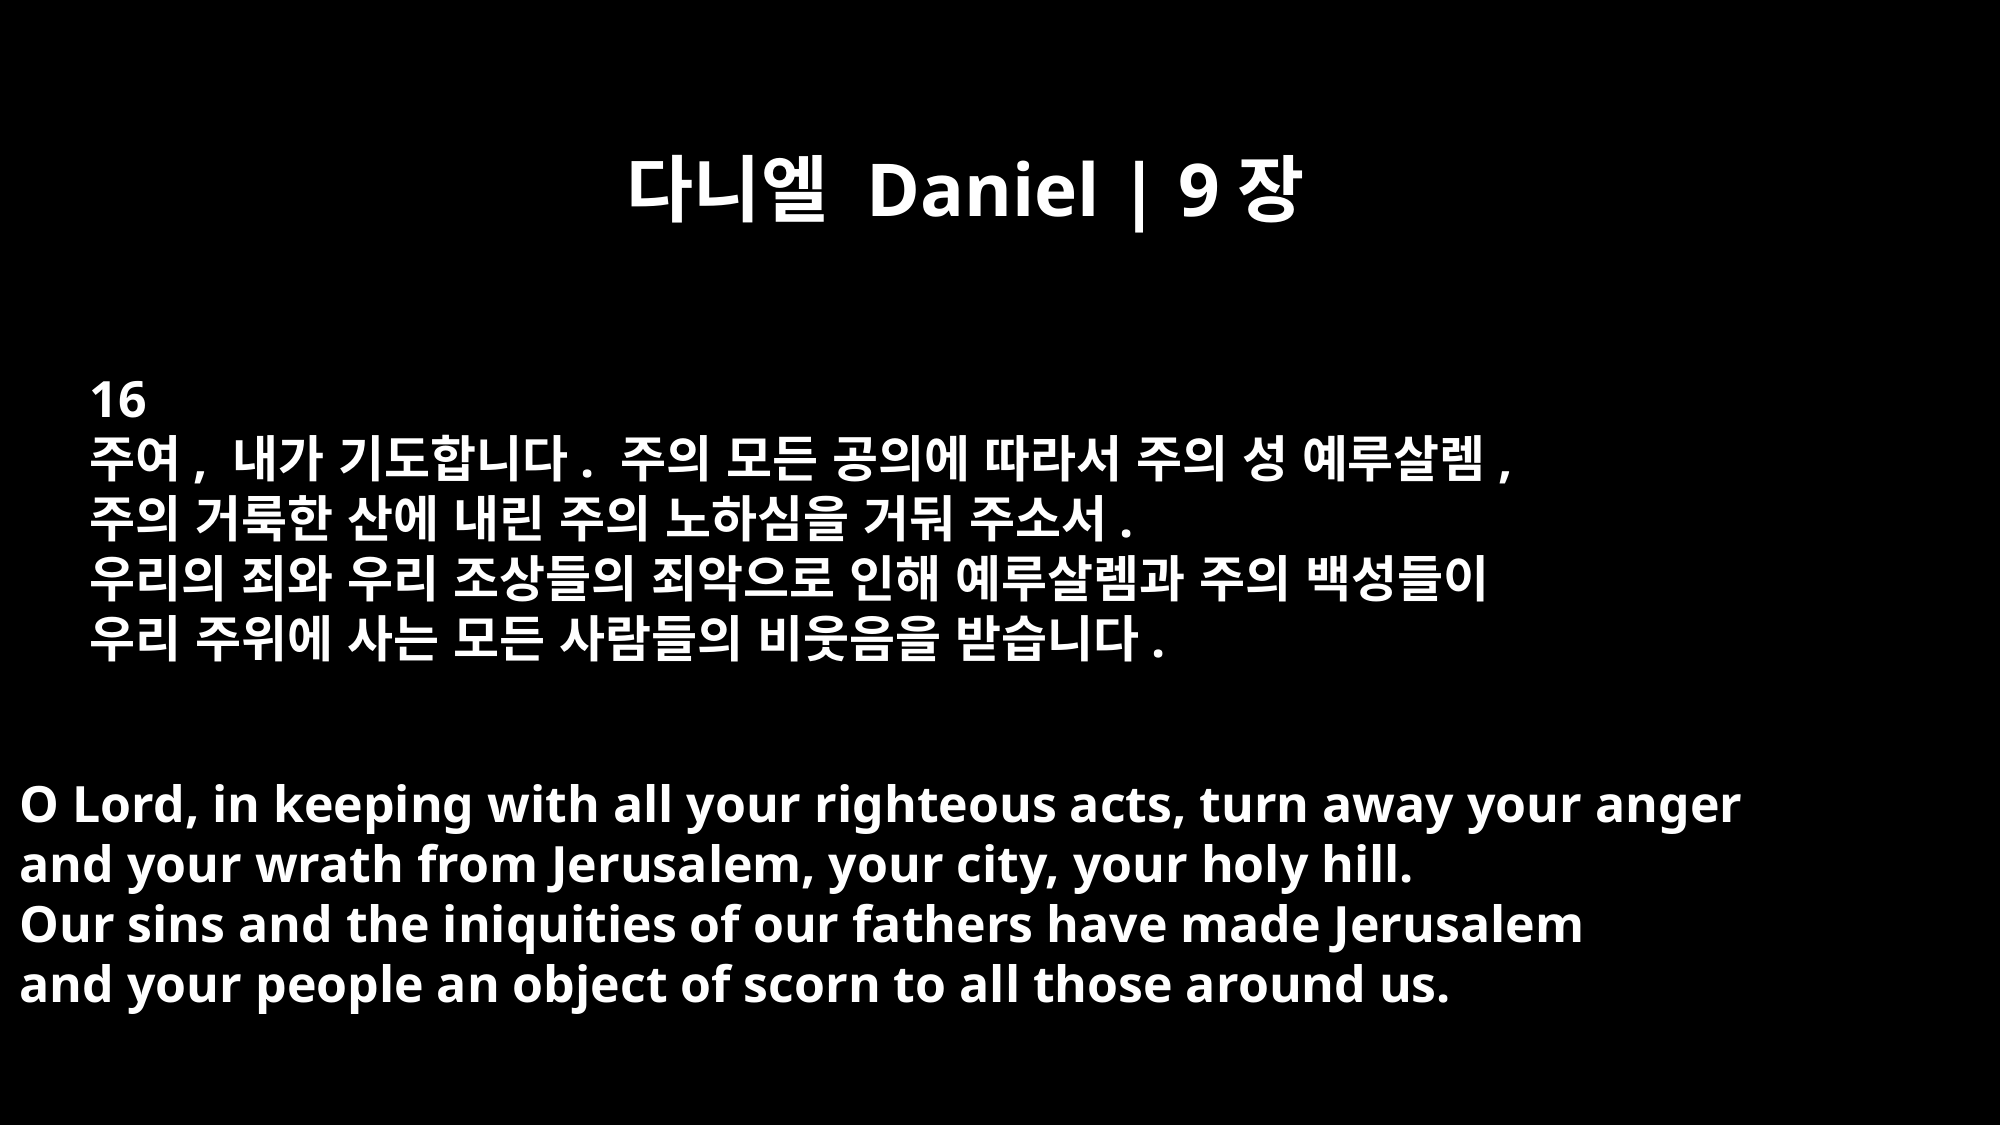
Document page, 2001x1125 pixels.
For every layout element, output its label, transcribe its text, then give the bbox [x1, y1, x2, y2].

text_box 다니엘 Daniel | 9장 [611, 136, 1320, 239]
text_box O Lord, in keeping with all your righteous acts, turn away your anger and your wrath from Jerusalem, your city, your holy hill. Our sins and the iniquities of our fathers have made Jerusalem and your people an object of scorn to all those around us. [4, 764, 1771, 1020]
text_box 16 주여, 내가 기도합니다. 주의 모든 공의에 따라서 주의 성 예루살렘, 주의 거룩한 산에 내린 주의 노하심을 거둬 주소서. 우리의 죄와 우리 조상들의 죄악으로 인해 예루살렘과 주의 백성들이 우리 주위에 사는 모든 사람들의 비웃음을 받습니다. [74, 359, 1541, 675]
